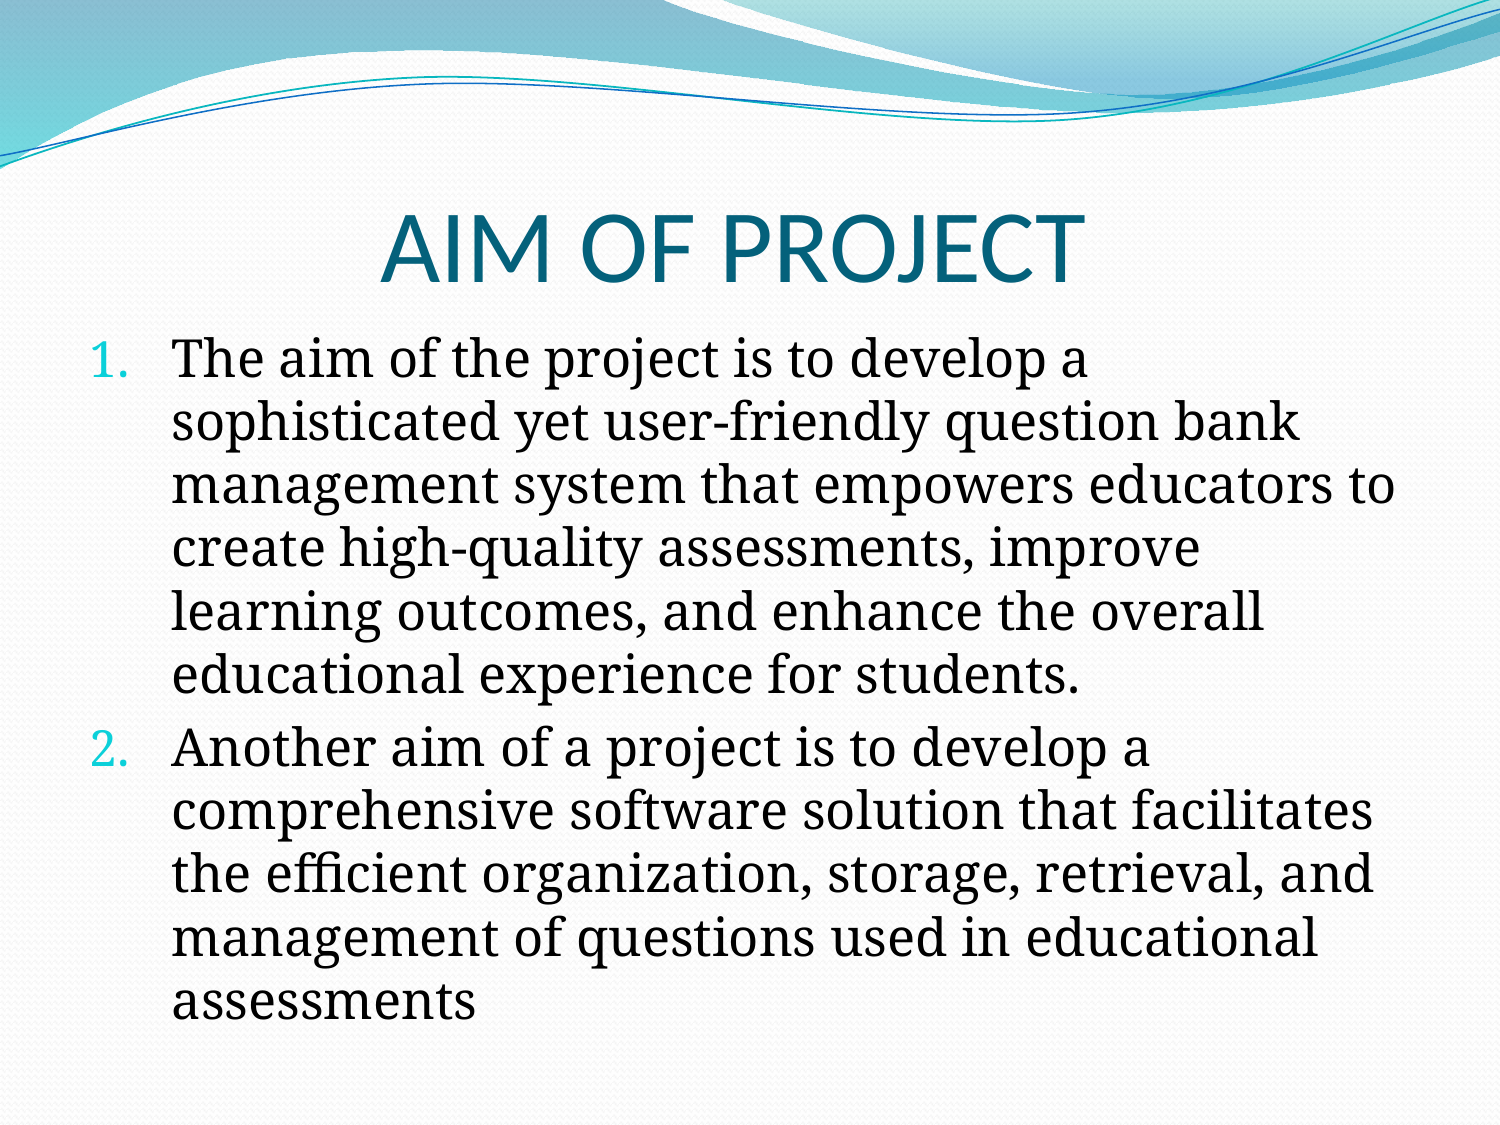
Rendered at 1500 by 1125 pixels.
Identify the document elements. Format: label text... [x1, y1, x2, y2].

list The aim of the project is to develop a sophisticated yet user-friendly question bank management system that empowers educators to create high-quality assessments, improve learning outcomes, and enhance the overall educational experience for students. Another aim of a project is to develop a comprehensive software solution that facilitates the efficient organization, storage, retrieval, and management of questions used in educational assessments [75, 317, 1425, 1038]
title AIM OF PROJECT [75, 115, 1425, 303]
